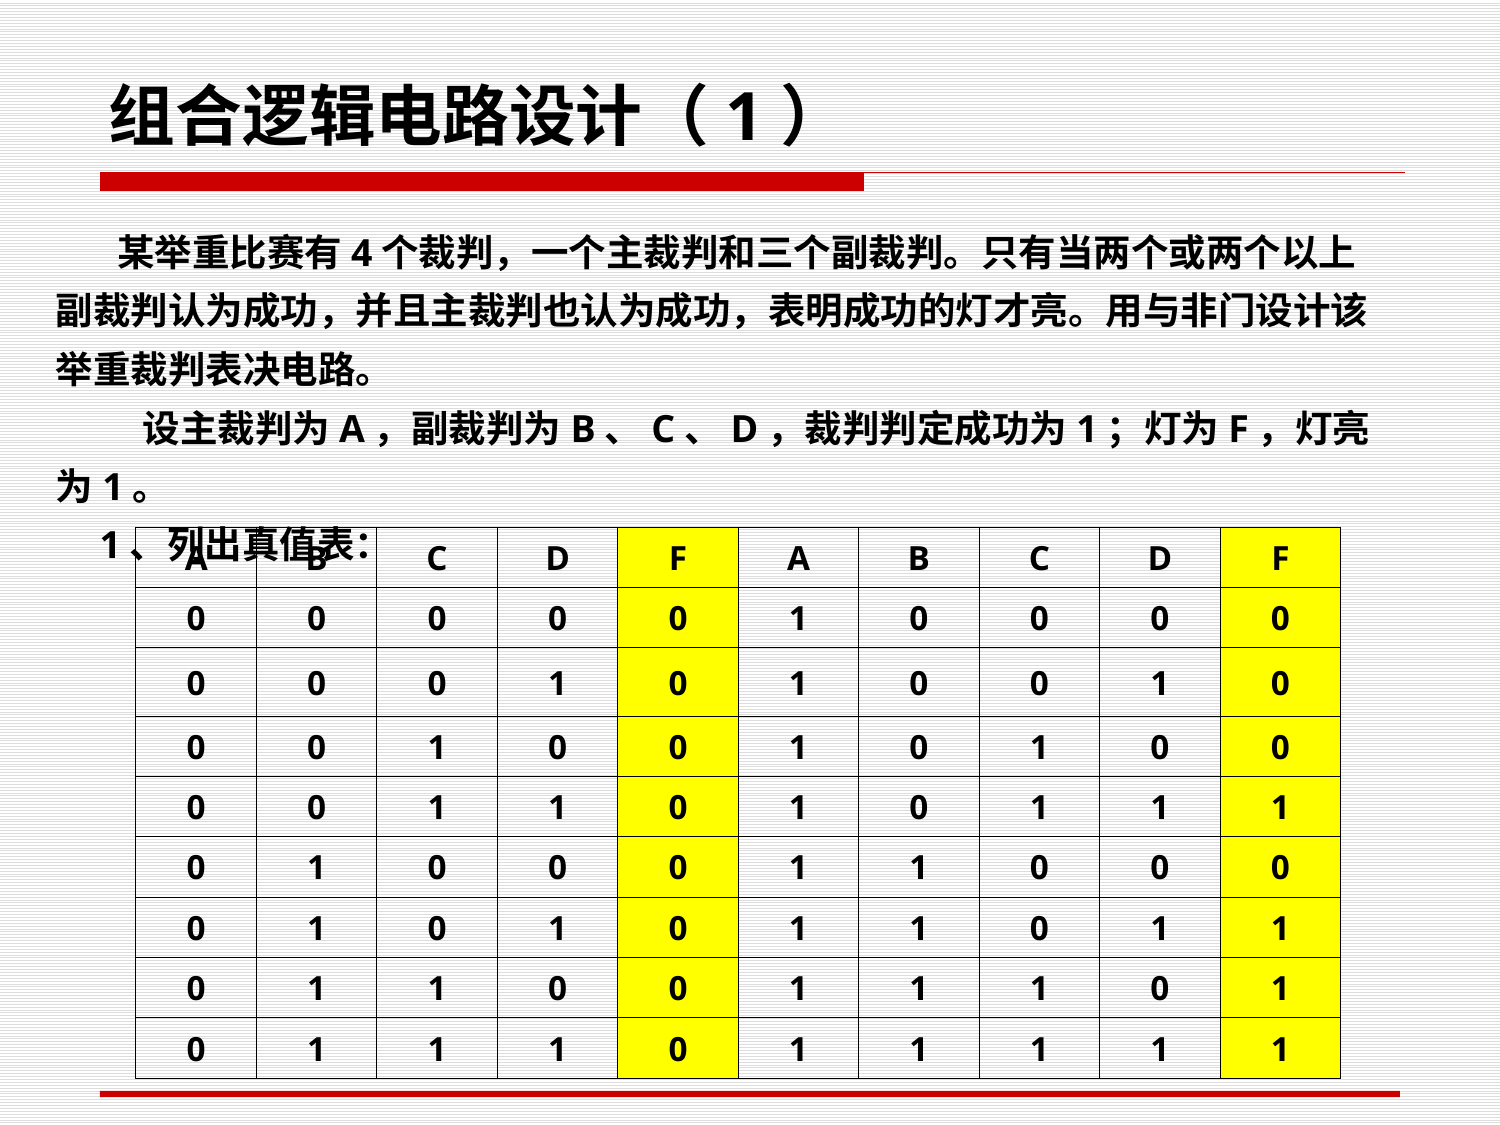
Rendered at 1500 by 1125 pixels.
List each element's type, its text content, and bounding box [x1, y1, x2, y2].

table_cell 1 [859, 898, 979, 957]
table_cell 1 [739, 648, 858, 716]
table_cell 0 [136, 648, 256, 716]
table_cell 1 [859, 958, 979, 1017]
table_cell 0 [377, 898, 497, 957]
table_cell 1 [1100, 777, 1220, 836]
table_cell 0 [377, 837, 497, 897]
table_cell 0 [1100, 958, 1220, 1017]
table_cell 1 [1100, 648, 1220, 716]
table_header A [739, 528, 858, 587]
table_cell 0 [498, 837, 617, 897]
table_cell 0 [498, 717, 617, 776]
table_cell 0 [618, 588, 738, 647]
table_cell 0 [1100, 837, 1220, 897]
table_cell 1 [739, 898, 858, 957]
table_cell 1 [498, 648, 617, 716]
table_cell 0 [859, 588, 979, 647]
table_cell 1 [257, 837, 376, 897]
table_cell 0 [859, 648, 979, 716]
table_cell 1 [377, 717, 497, 776]
table_cell 0 [1100, 588, 1220, 647]
table_cell 1 [980, 777, 1099, 836]
table_cell 1 [257, 958, 376, 1017]
table_header D [1100, 528, 1220, 587]
table_cell 1 [257, 898, 376, 957]
table_cell 0 [257, 648, 376, 716]
table_header A [136, 528, 256, 587]
table_cell 0 [1100, 717, 1220, 776]
table_cell 1 [498, 1018, 617, 1078]
table_cell 1 [377, 958, 497, 1017]
table_cell 0 [618, 958, 738, 1017]
table_cell 1 [859, 837, 979, 897]
table_cell 1 [1100, 1018, 1220, 1078]
table_cell 1 [859, 1018, 979, 1078]
text_box 某举重比赛有4个裁判，一个主裁判和三个副裁判。只有当两个或两个以上副裁判认为成功，并且主裁判也认为成功，表明成功的灯才亮。用与非门设计该举重裁判表决电路。 设主裁判为A，副裁判为B、C、D，裁判判定成功为1；灯为F，灯亮为1。 1、列出真值表： [41, 208, 1400, 574]
table_cell 1 [498, 898, 617, 957]
table_cell 0 [618, 898, 738, 957]
table_cell 0 [618, 1018, 738, 1078]
table_cell 0 [136, 588, 256, 647]
table_cell 0 [980, 588, 1099, 647]
table_cell 0 [136, 717, 256, 776]
table_cell 0 [1221, 648, 1340, 716]
table_cell 0 [257, 777, 376, 836]
table_cell 0 [257, 717, 376, 776]
table_header B [859, 528, 979, 587]
table_cell 0 [136, 958, 256, 1017]
table_cell 0 [618, 717, 738, 776]
table_cell 1 [739, 777, 858, 836]
table_cell 0 [618, 777, 738, 836]
table_cell 1 [980, 717, 1099, 776]
table_cell 1 [739, 837, 858, 897]
table_cell 0 [618, 648, 738, 716]
table_cell 1 [1221, 898, 1340, 957]
table_cell 1 [739, 958, 858, 1017]
table_cell 0 [498, 958, 617, 1017]
table_cell 0 [257, 588, 376, 647]
table_cell 1 [377, 1018, 497, 1078]
table_cell 1 [739, 1018, 858, 1078]
table_cell 0 [980, 837, 1099, 897]
table_header D [498, 528, 617, 587]
table_cell 0 [498, 588, 617, 647]
table_cell 1 [1221, 777, 1340, 836]
table_cell 1 [1100, 898, 1220, 957]
table_cell 0 [136, 1018, 256, 1078]
table_cell 0 [136, 898, 256, 957]
table_cell 0 [1221, 717, 1340, 776]
table_header F [618, 528, 738, 587]
table_cell 1 [739, 588, 858, 647]
table_cell 1 [1221, 1018, 1340, 1078]
table_cell 0 [980, 648, 1099, 716]
table_cell 0 [980, 898, 1099, 957]
table_cell 1 [739, 717, 858, 776]
table_cell 1 [1221, 958, 1340, 1017]
table_header C [980, 528, 1099, 587]
table_cell 0 [136, 837, 256, 897]
table_cell 0 [136, 777, 256, 836]
table_header F [1221, 528, 1340, 587]
table_cell 1 [980, 1018, 1099, 1078]
table_cell 0 [377, 648, 497, 716]
table_cell 0 [377, 588, 497, 647]
table_cell 0 [618, 837, 738, 897]
table_cell 0 [859, 717, 979, 776]
table_header C [377, 528, 497, 587]
table_cell 0 [859, 777, 979, 836]
title 组合逻辑电路设计（1） [93, 49, 1407, 162]
table_cell 0 [1221, 837, 1340, 897]
table_cell 0 [1221, 588, 1340, 647]
table_cell 1 [980, 958, 1099, 1017]
table_cell 1 [377, 777, 497, 836]
table_cell 1 [498, 777, 617, 836]
table_cell 1 [257, 1018, 376, 1078]
table_header B [257, 528, 376, 587]
